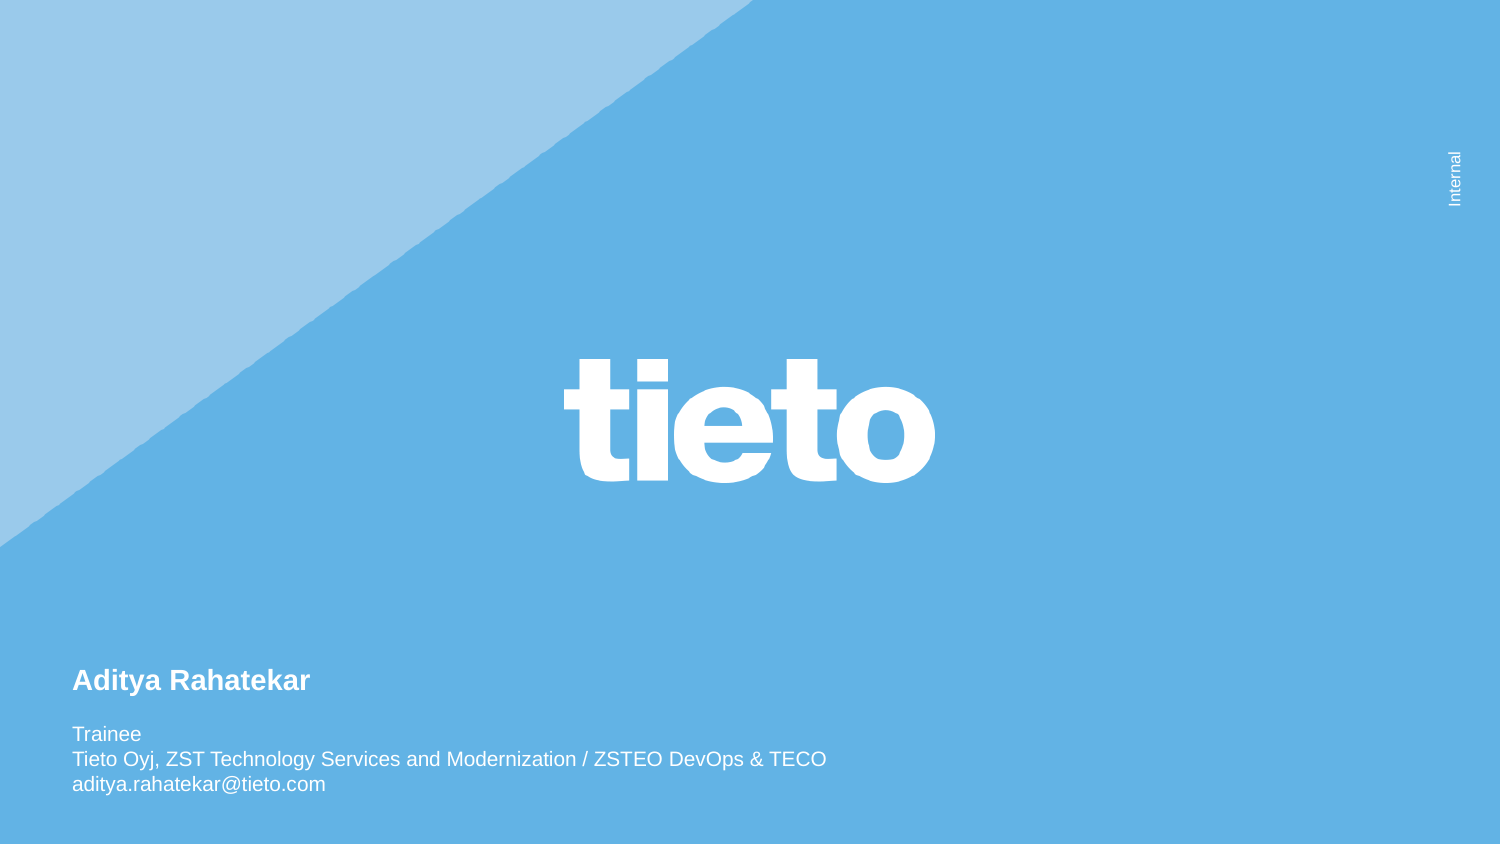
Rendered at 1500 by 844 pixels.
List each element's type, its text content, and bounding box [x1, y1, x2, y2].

text_box Aditya Rahatekar Trainee Tieto Oyj, ZST Technology Services and Modernization / ZSTEO DevOps & TECO aditya.rahatekar@tieto.com [71, 660, 827, 796]
picture [0, 0, 1500, 844]
